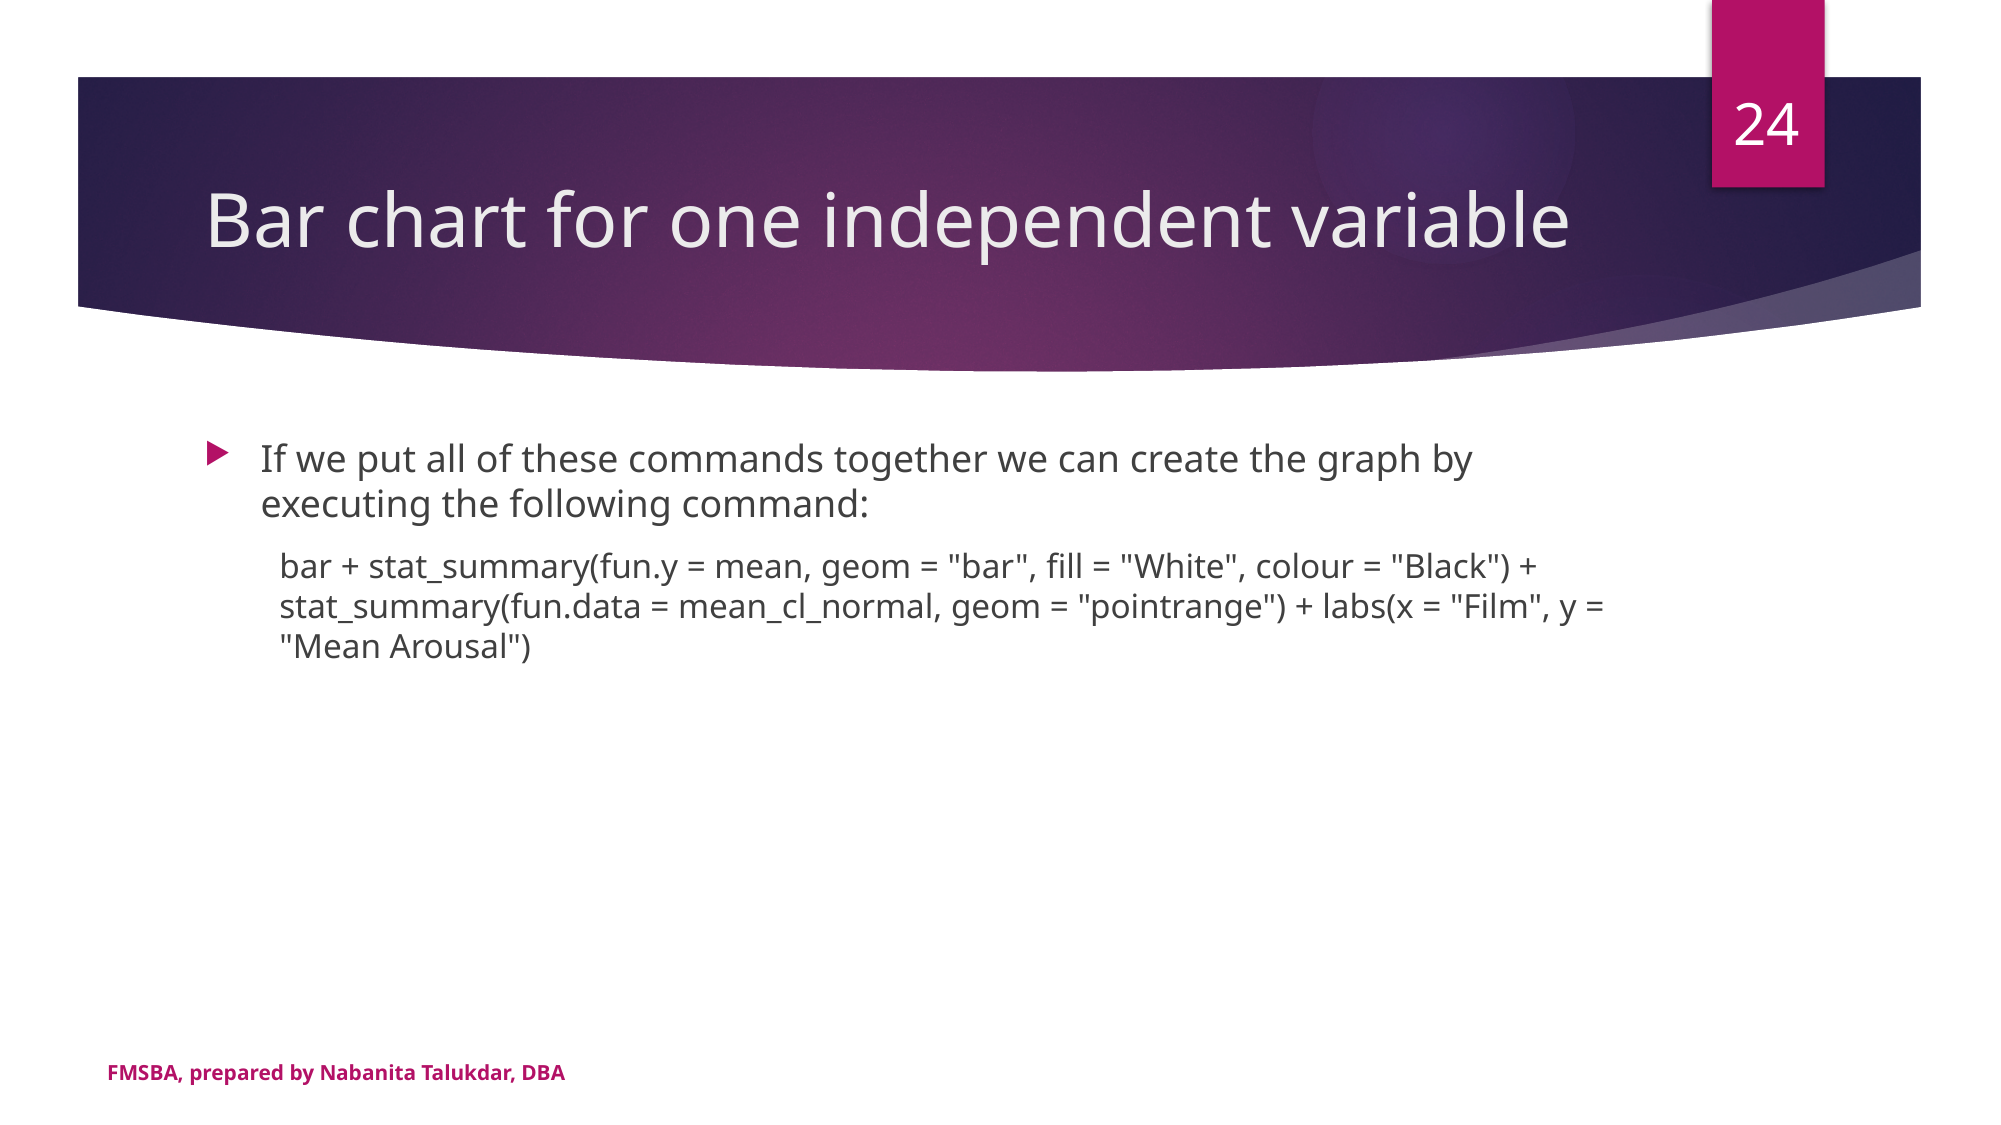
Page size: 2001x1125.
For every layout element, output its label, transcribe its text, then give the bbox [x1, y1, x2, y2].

footer FMSBA, prepared by Nabanita Talukdar, DBA [92, 1048, 726, 1099]
slide_number 24 [1698, 48, 1836, 175]
list If we put all of these commands together we can create the graph by executing the following command: bar + stat_summary(fun.y = mean, geom = "bar", fill = "White", colour = "Black") + stat_summary(fun.data = mean_cl_normal, geom = "pointrange") + labs(x = "Film", y = "Mean Arousal") [189, 427, 1638, 988]
title Bar chart for one independent variable [189, 159, 1627, 276]
